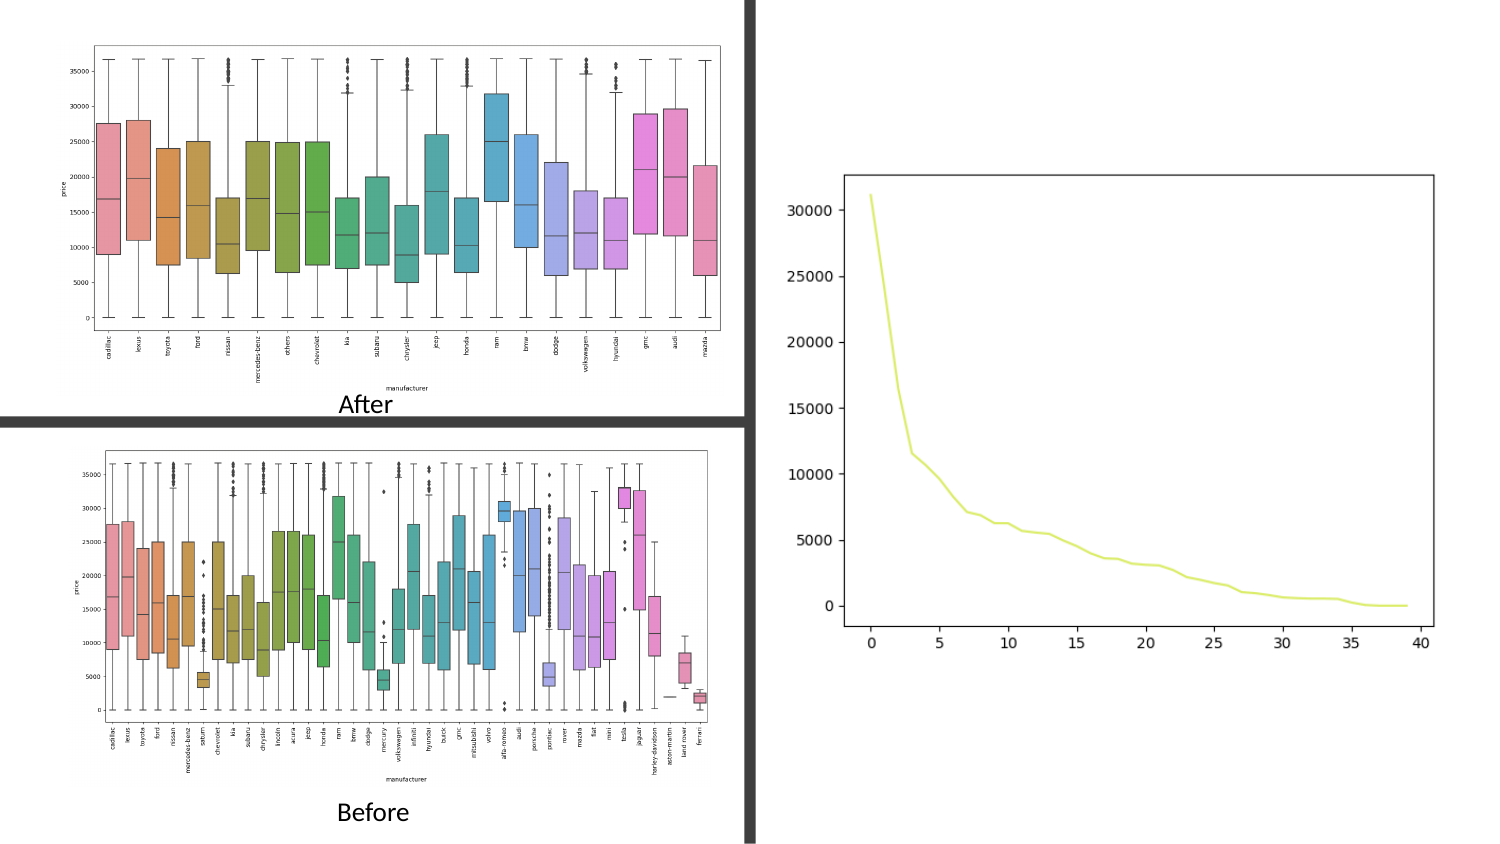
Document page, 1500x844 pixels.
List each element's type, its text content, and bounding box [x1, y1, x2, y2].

text_box [0, 416, 301, 428]
picture [55, 41, 725, 396]
text_box After [301, 404, 480, 436]
picture [775, 164, 1444, 662]
text_box [480, 416, 754, 428]
text_box Before [301, 796, 480, 843]
text_box [744, 0, 756, 844]
picture [69, 446, 711, 787]
